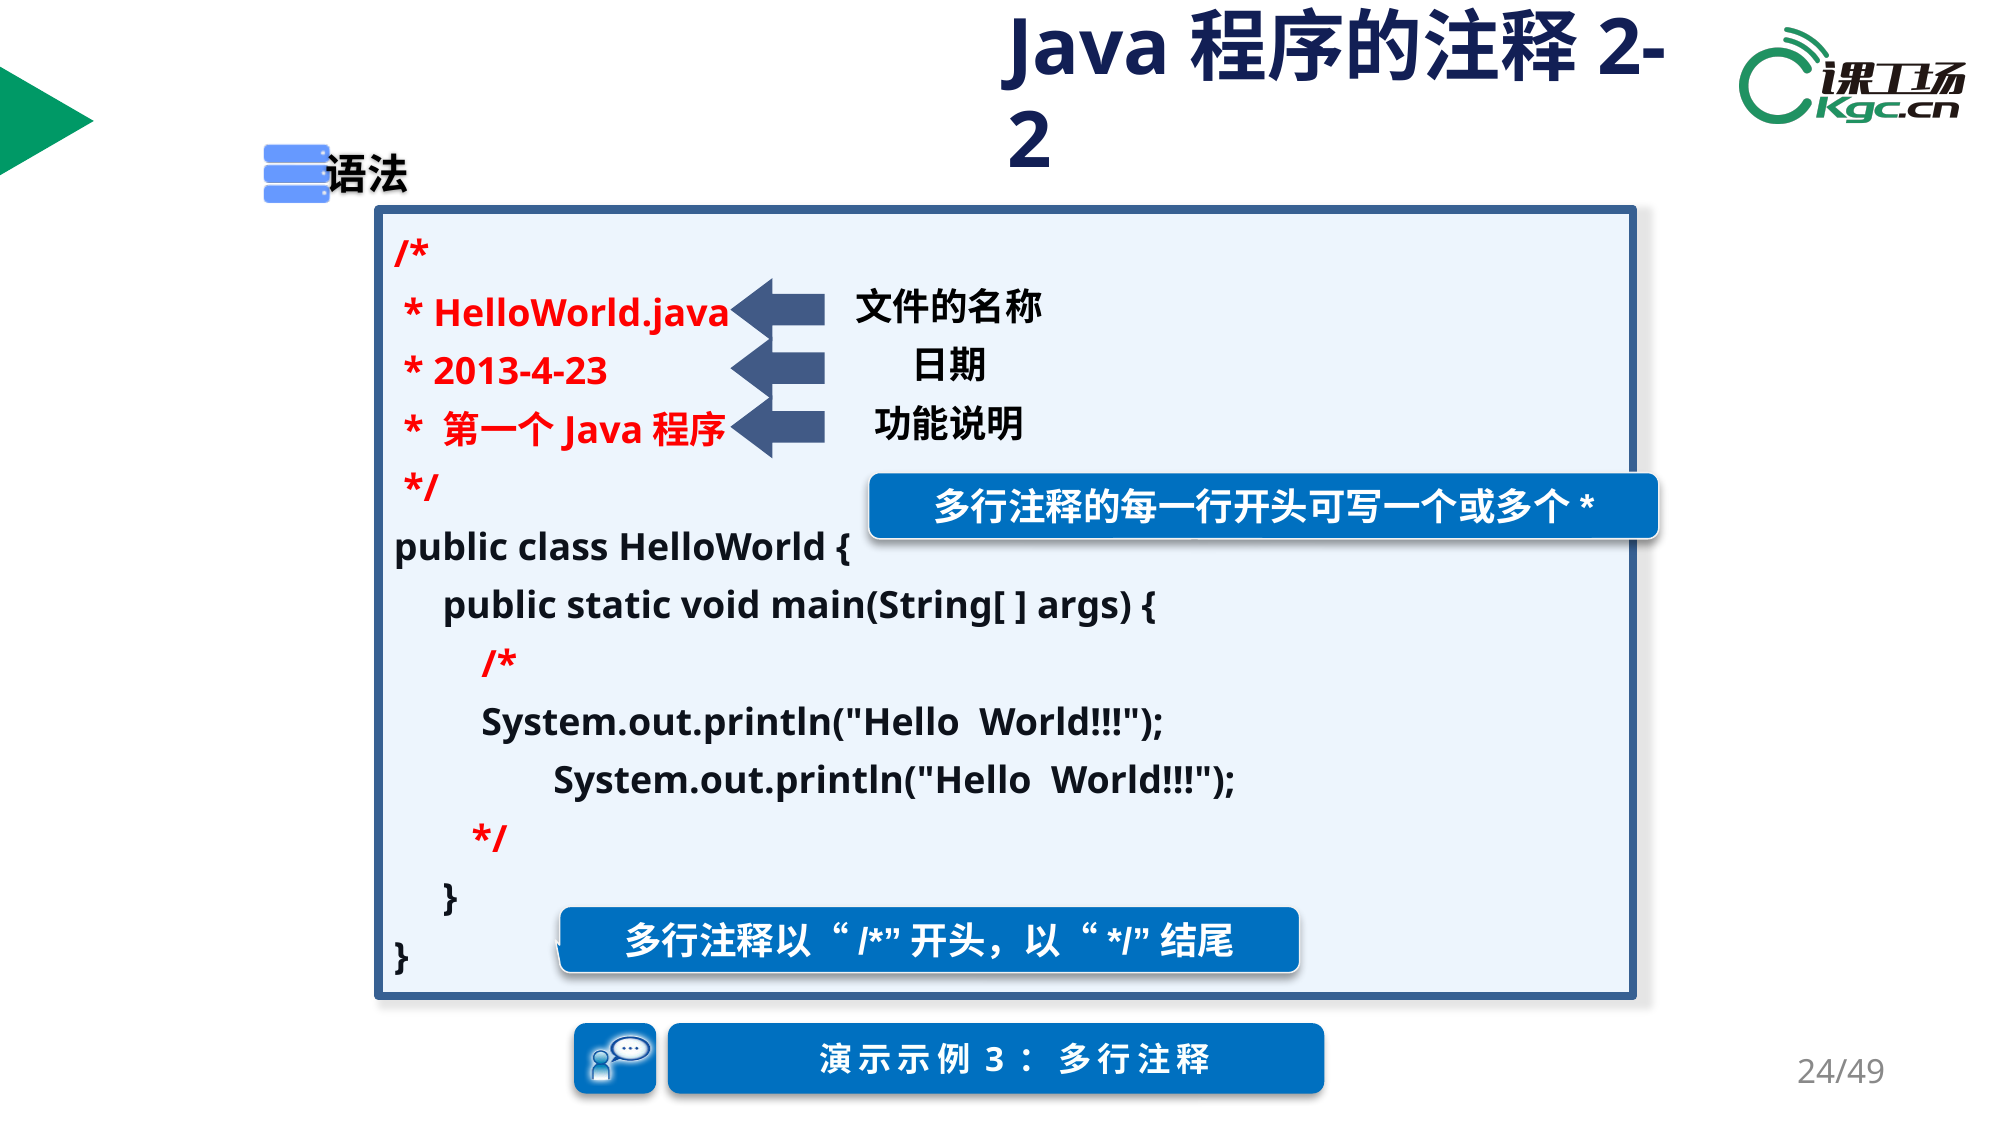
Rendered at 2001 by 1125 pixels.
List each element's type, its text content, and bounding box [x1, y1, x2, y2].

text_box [730, 336, 1121, 394]
text_box 多行注释的每一行开头可写一个或多个* [868, 472, 1659, 539]
title Java程序的注释2-2 [992, 46, 1721, 133]
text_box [261, 140, 425, 207]
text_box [730, 395, 1121, 459]
text_box 多行注释以“/*”开头，以“*/”结尾 [555, 906, 1300, 973]
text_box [730, 277, 1121, 336]
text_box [573, 1022, 1325, 1094]
list /* * HelloWorld.java * 2013-4-23 * 第一个Java程序 */ public class HelloWorld { public static void main(String[ ] args) { /* System.out.println("Hello World!!!"); System.out.println("Hello World!!!"); */ } } [378, 209, 1633, 997]
slide_number /49 [1433, 1042, 1901, 1104]
picture [1739, 27, 1966, 124]
